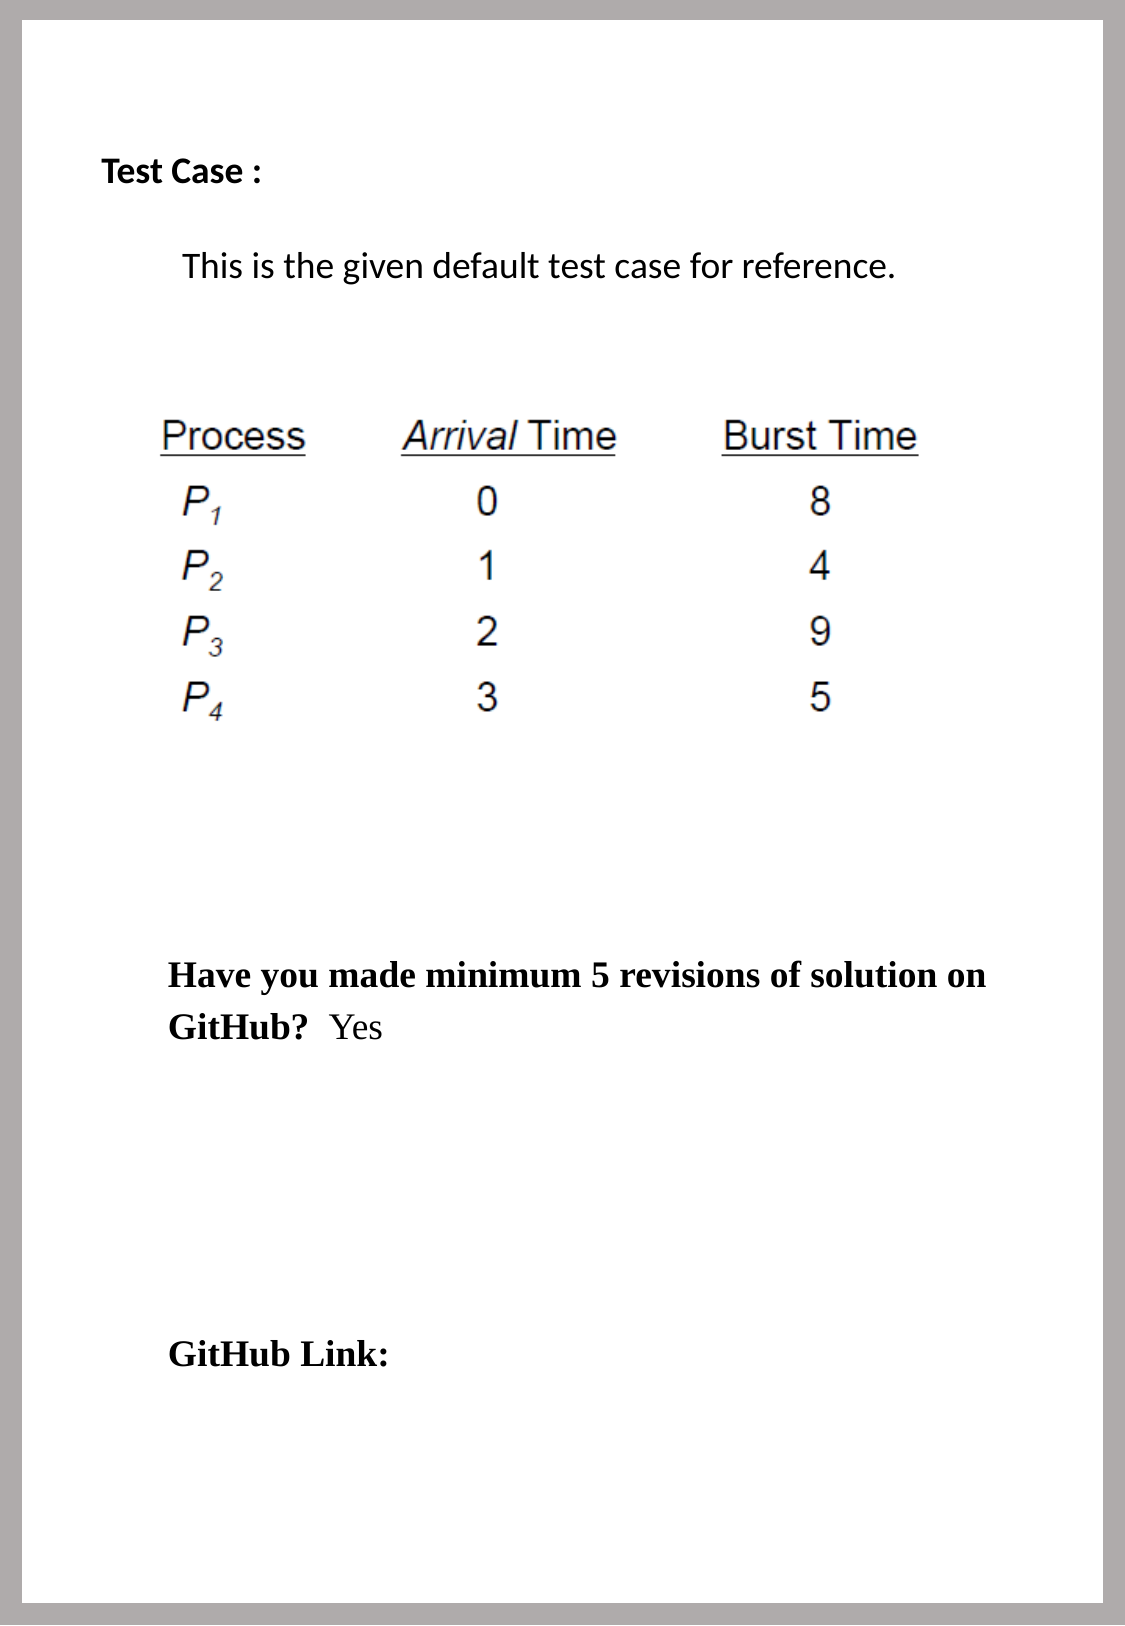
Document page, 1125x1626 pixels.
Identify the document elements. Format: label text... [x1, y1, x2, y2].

text_box This is the given default test case for reference. [167, 233, 958, 293]
text_box Have you made minimum 5 revisions of solution on GitHub? Yes GitHub Link: [86, 936, 1106, 1382]
picture [137, 392, 958, 743]
text_box Test Case : [86, 138, 474, 199]
text_box [0, 0, 1125, 1625]
